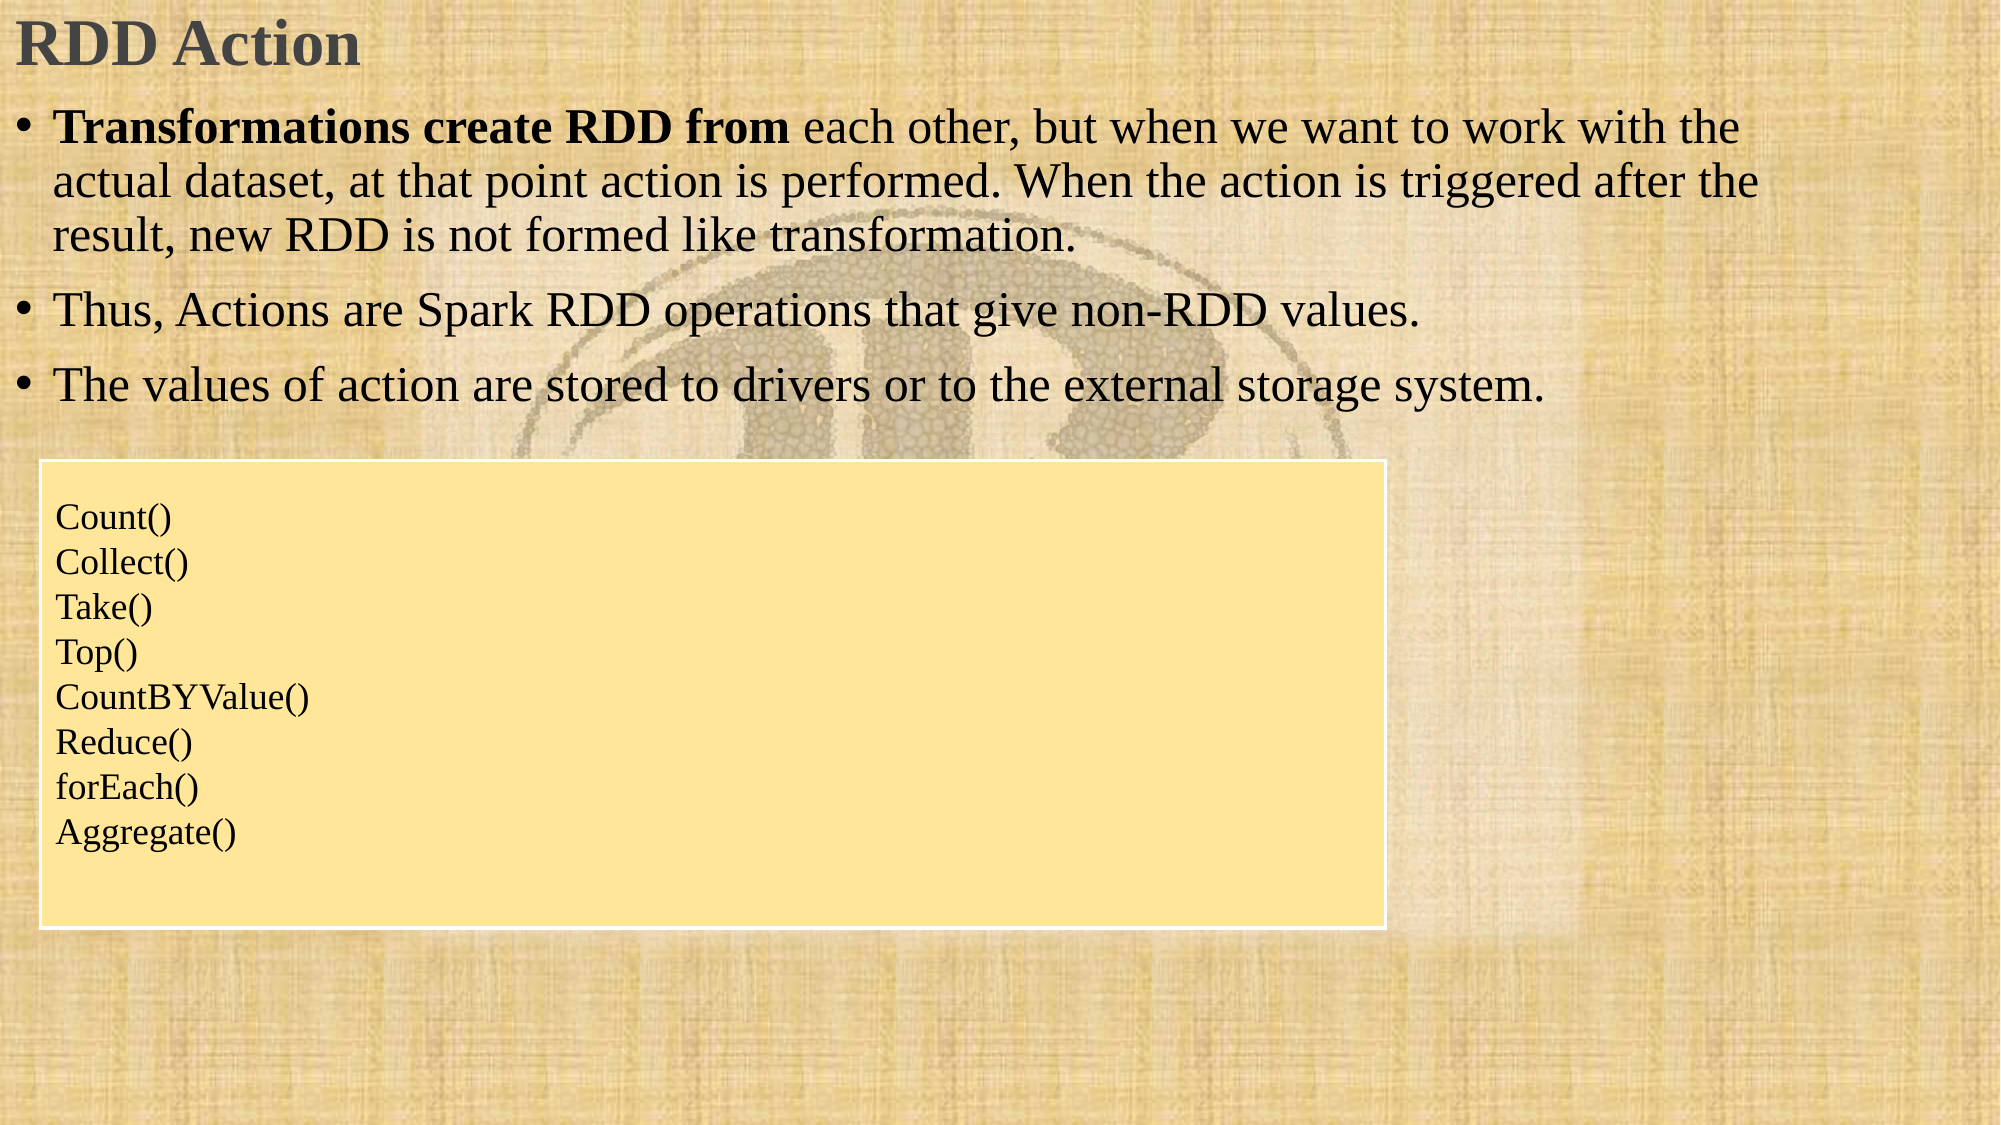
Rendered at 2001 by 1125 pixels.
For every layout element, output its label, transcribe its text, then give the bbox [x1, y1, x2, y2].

list RDD Action Transformations create RDD from each other, but when we want to work with the actual dataset, at that point action is performed. When the action is triggered after the result, new RDD is not formed like transformation. Thus, Actions are Spark RDD operations that give non-RDD values. The values of action are stored to drivers or to the external storage system. [0, 0, 1863, 1014]
picture [0, 0, 2001, 1125]
text_box Count() Collect() Take() Top() CountBYValue() Reduce() forEach() Aggregate() [39, 459, 1387, 930]
